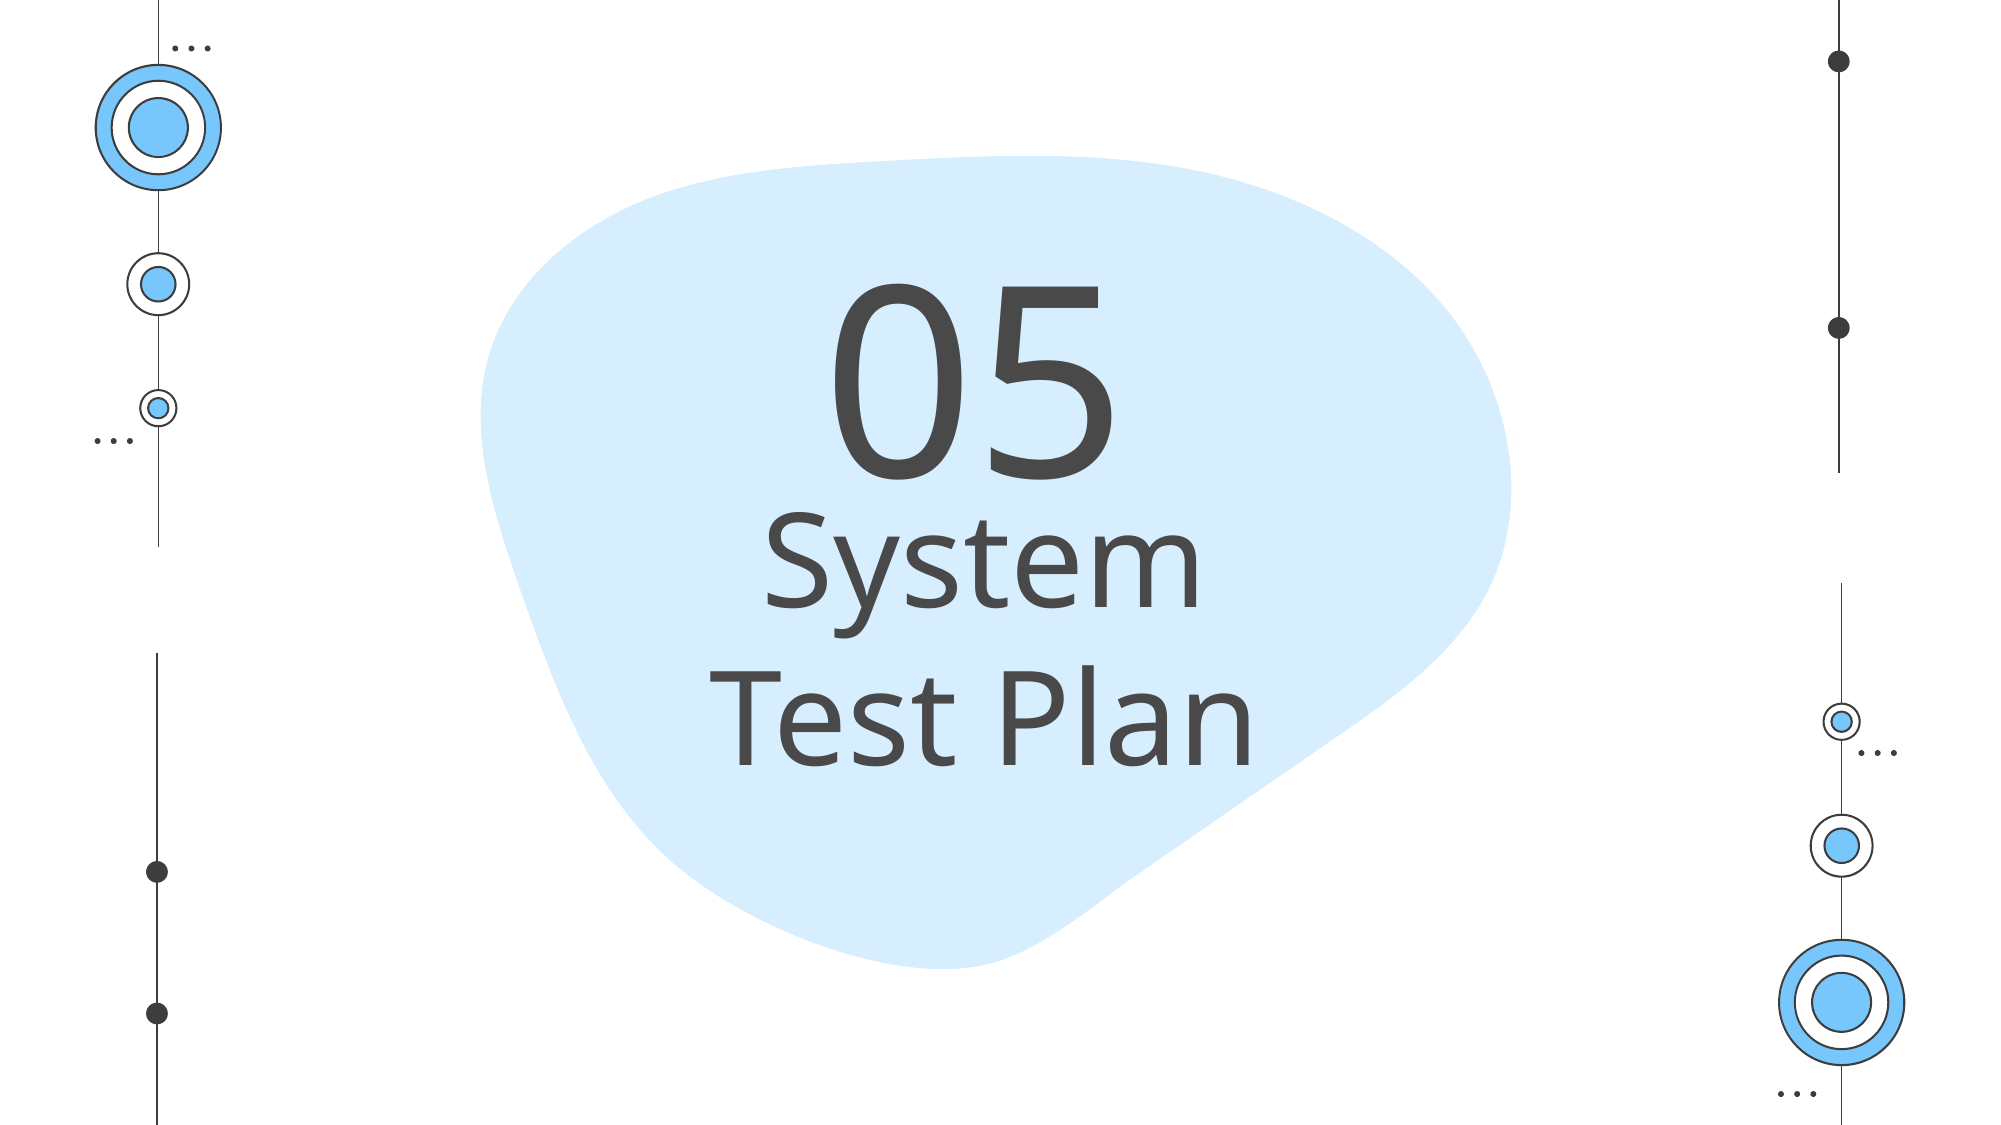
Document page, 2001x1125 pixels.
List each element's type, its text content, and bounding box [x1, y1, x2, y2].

title 05 [650, 253, 1300, 488]
title System Test Plan [612, 545, 1358, 722]
